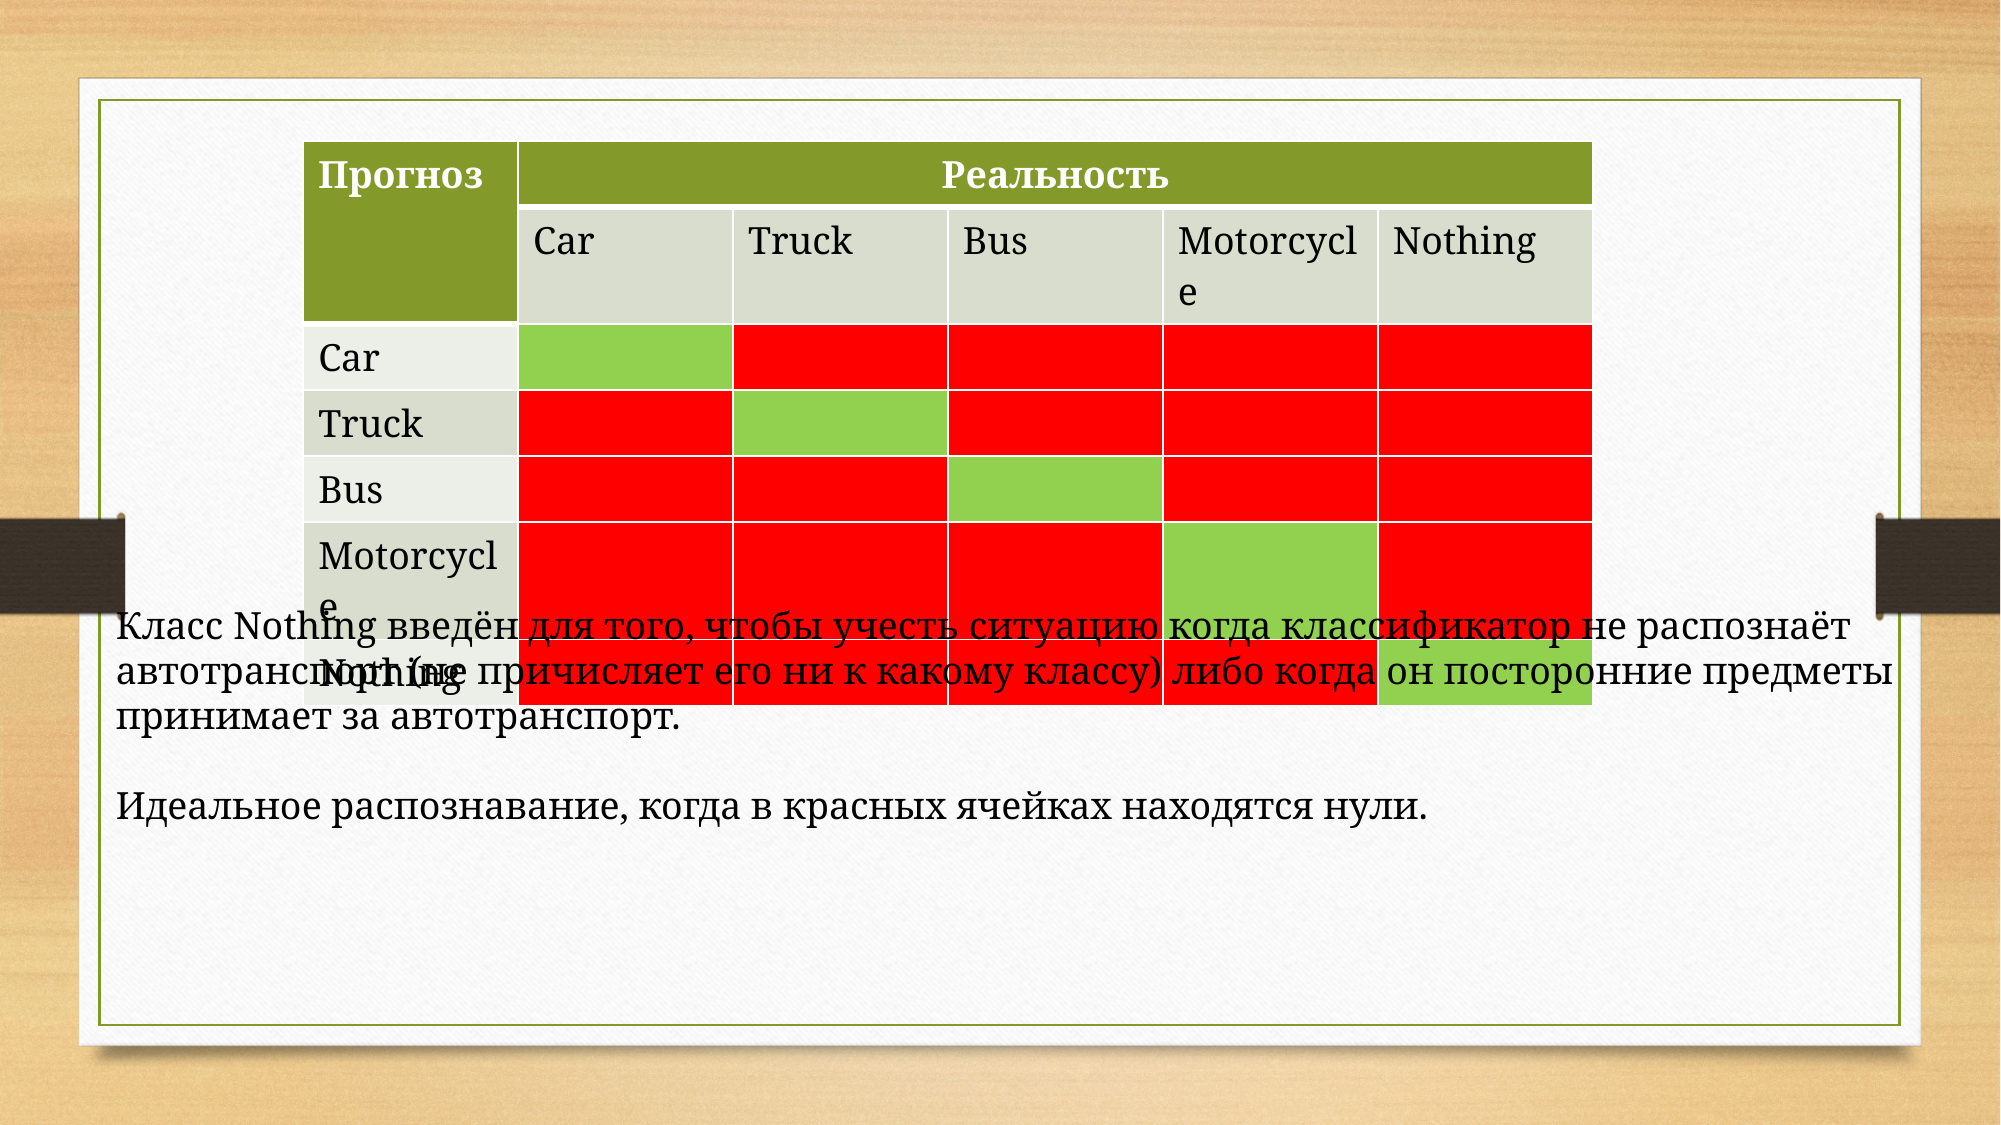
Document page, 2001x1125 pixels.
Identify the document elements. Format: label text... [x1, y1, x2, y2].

picture [0, 0, 2001, 1125]
text_box Класс Nothing введён для того, чтобы учесть ситуацию когда классификатор не распознаёт автотранспорт (не причисляет его ни к какому классу) либо когда он посторонние предметы принимает за автотранспорт. Идеальное распознавание, когда в красных ячейках находятся нули. [101, 594, 1920, 834]
